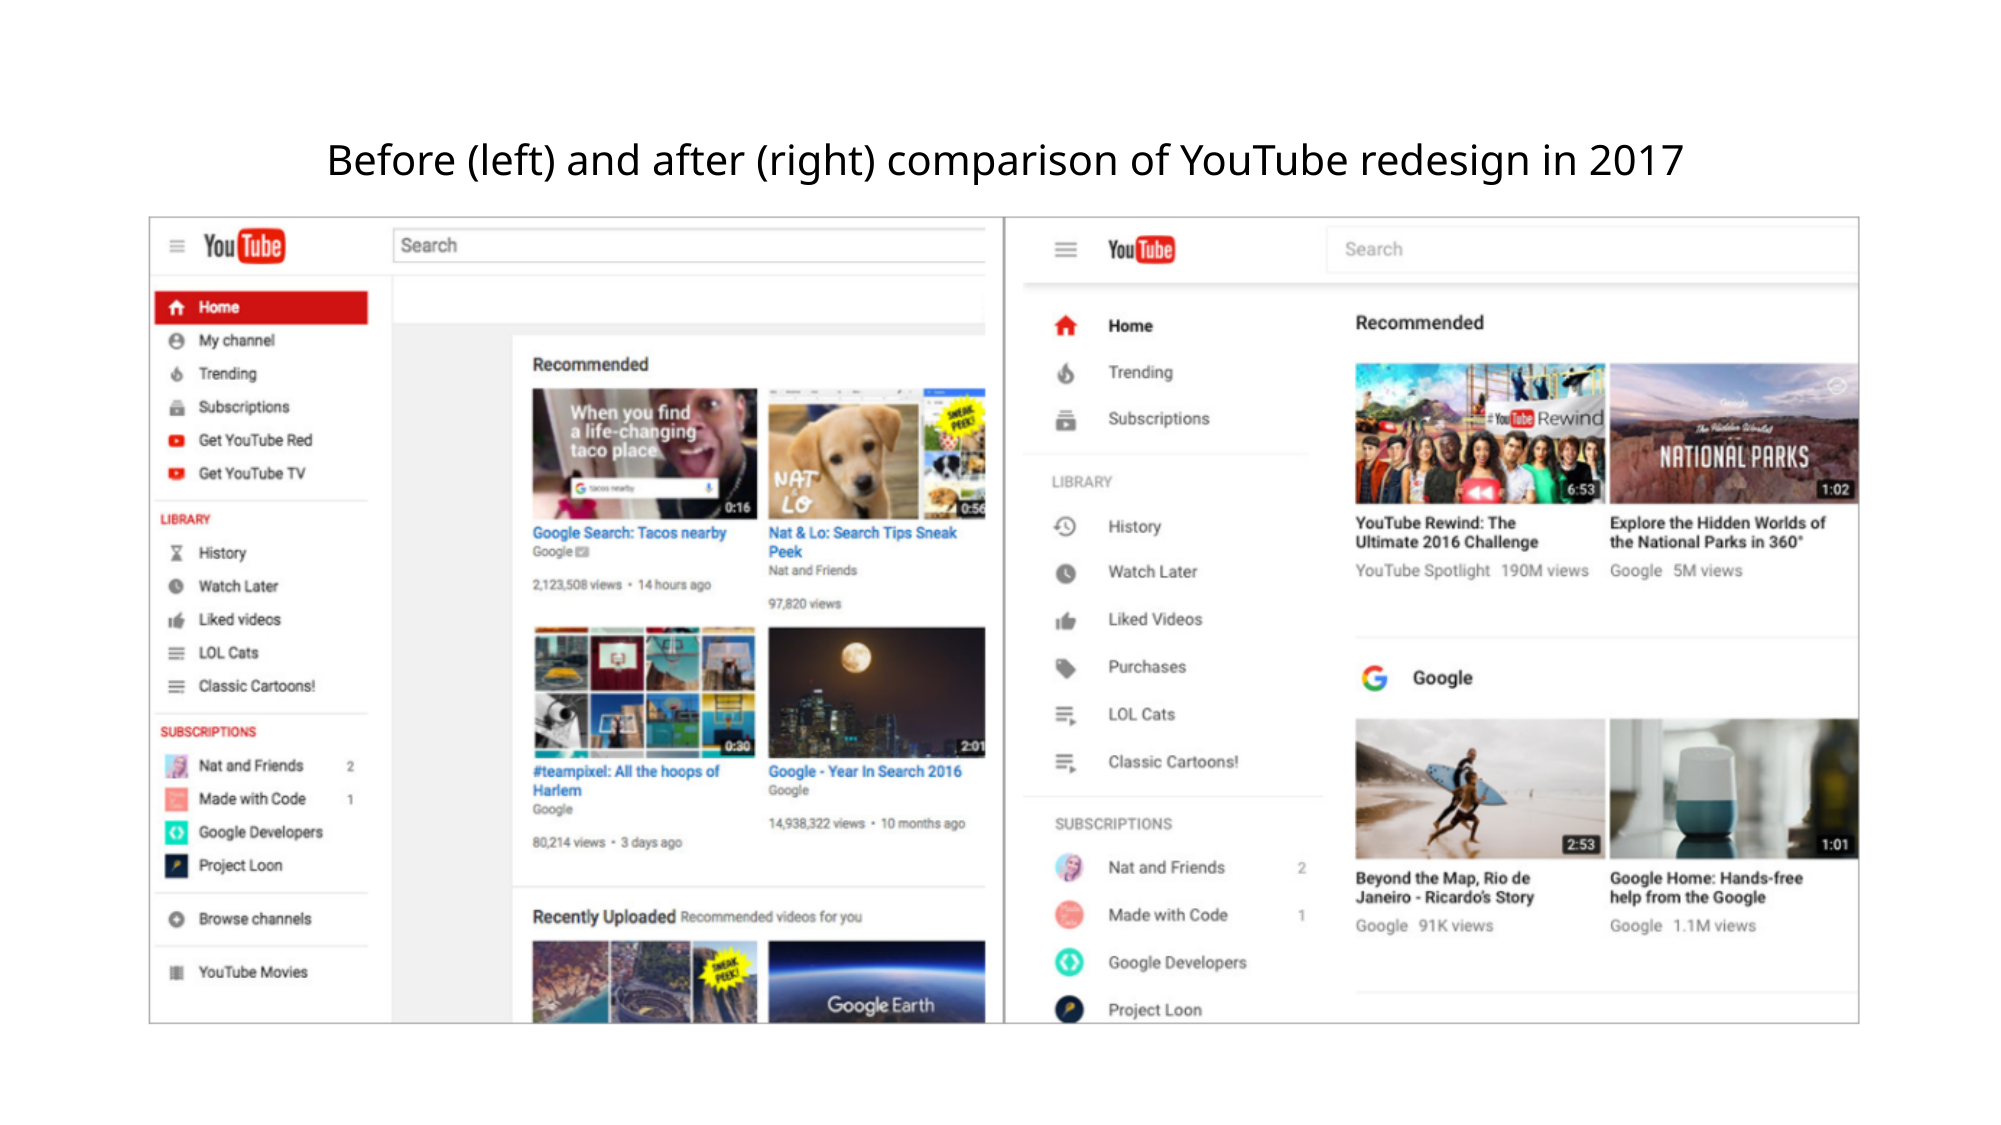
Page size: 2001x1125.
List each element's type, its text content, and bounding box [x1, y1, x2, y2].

title Before (left) and after (right) comparison of YouTube redesign in 2017 [41, 49, 1960, 275]
picture [133, 208, 1867, 1030]
